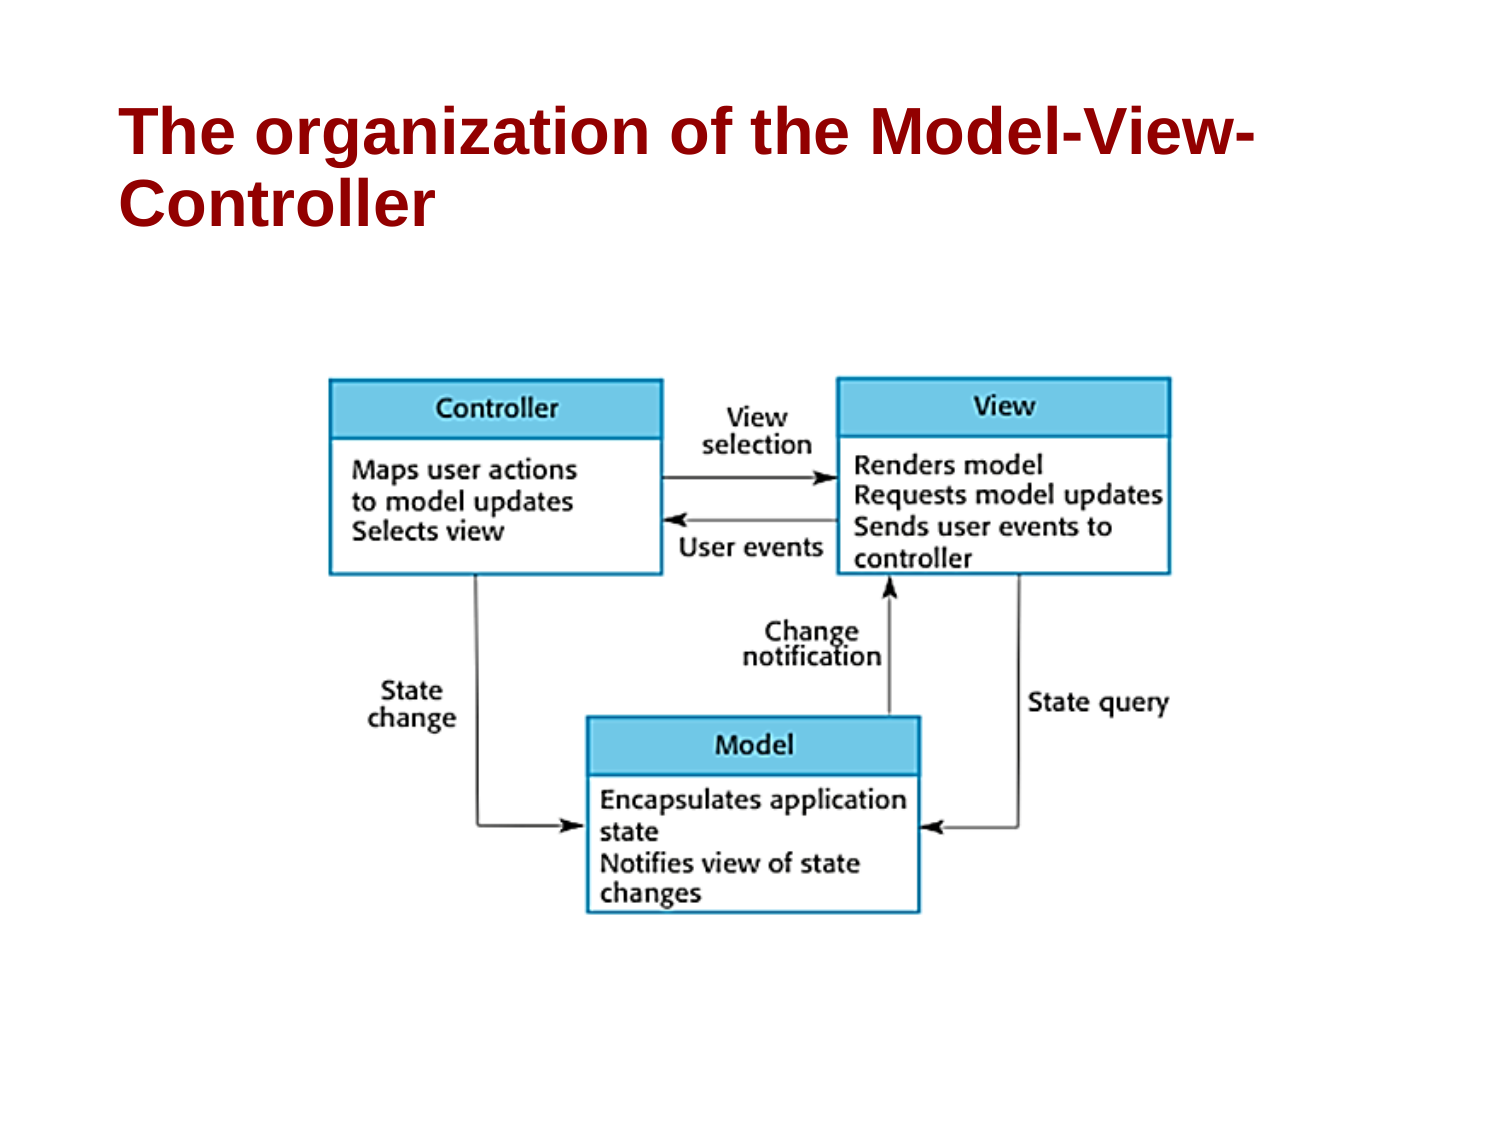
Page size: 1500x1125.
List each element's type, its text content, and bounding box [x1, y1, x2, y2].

picture [247, 297, 1286, 1007]
title The organization of the Model-View-Controller [103, 59, 1397, 278]
